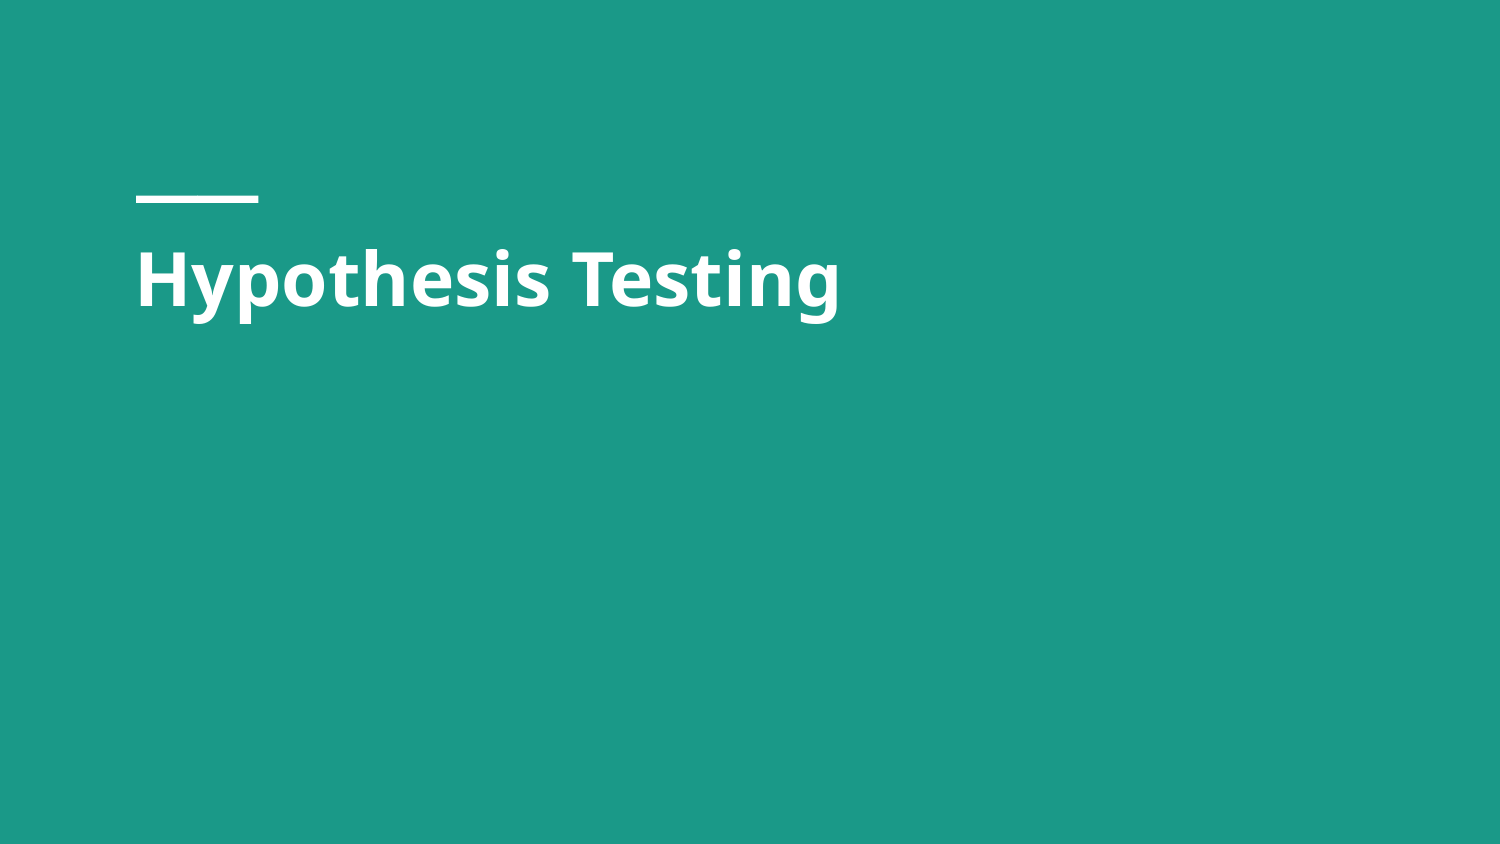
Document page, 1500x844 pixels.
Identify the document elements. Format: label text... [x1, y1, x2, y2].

text_box Hypothesis Testing [119, 216, 1381, 466]
